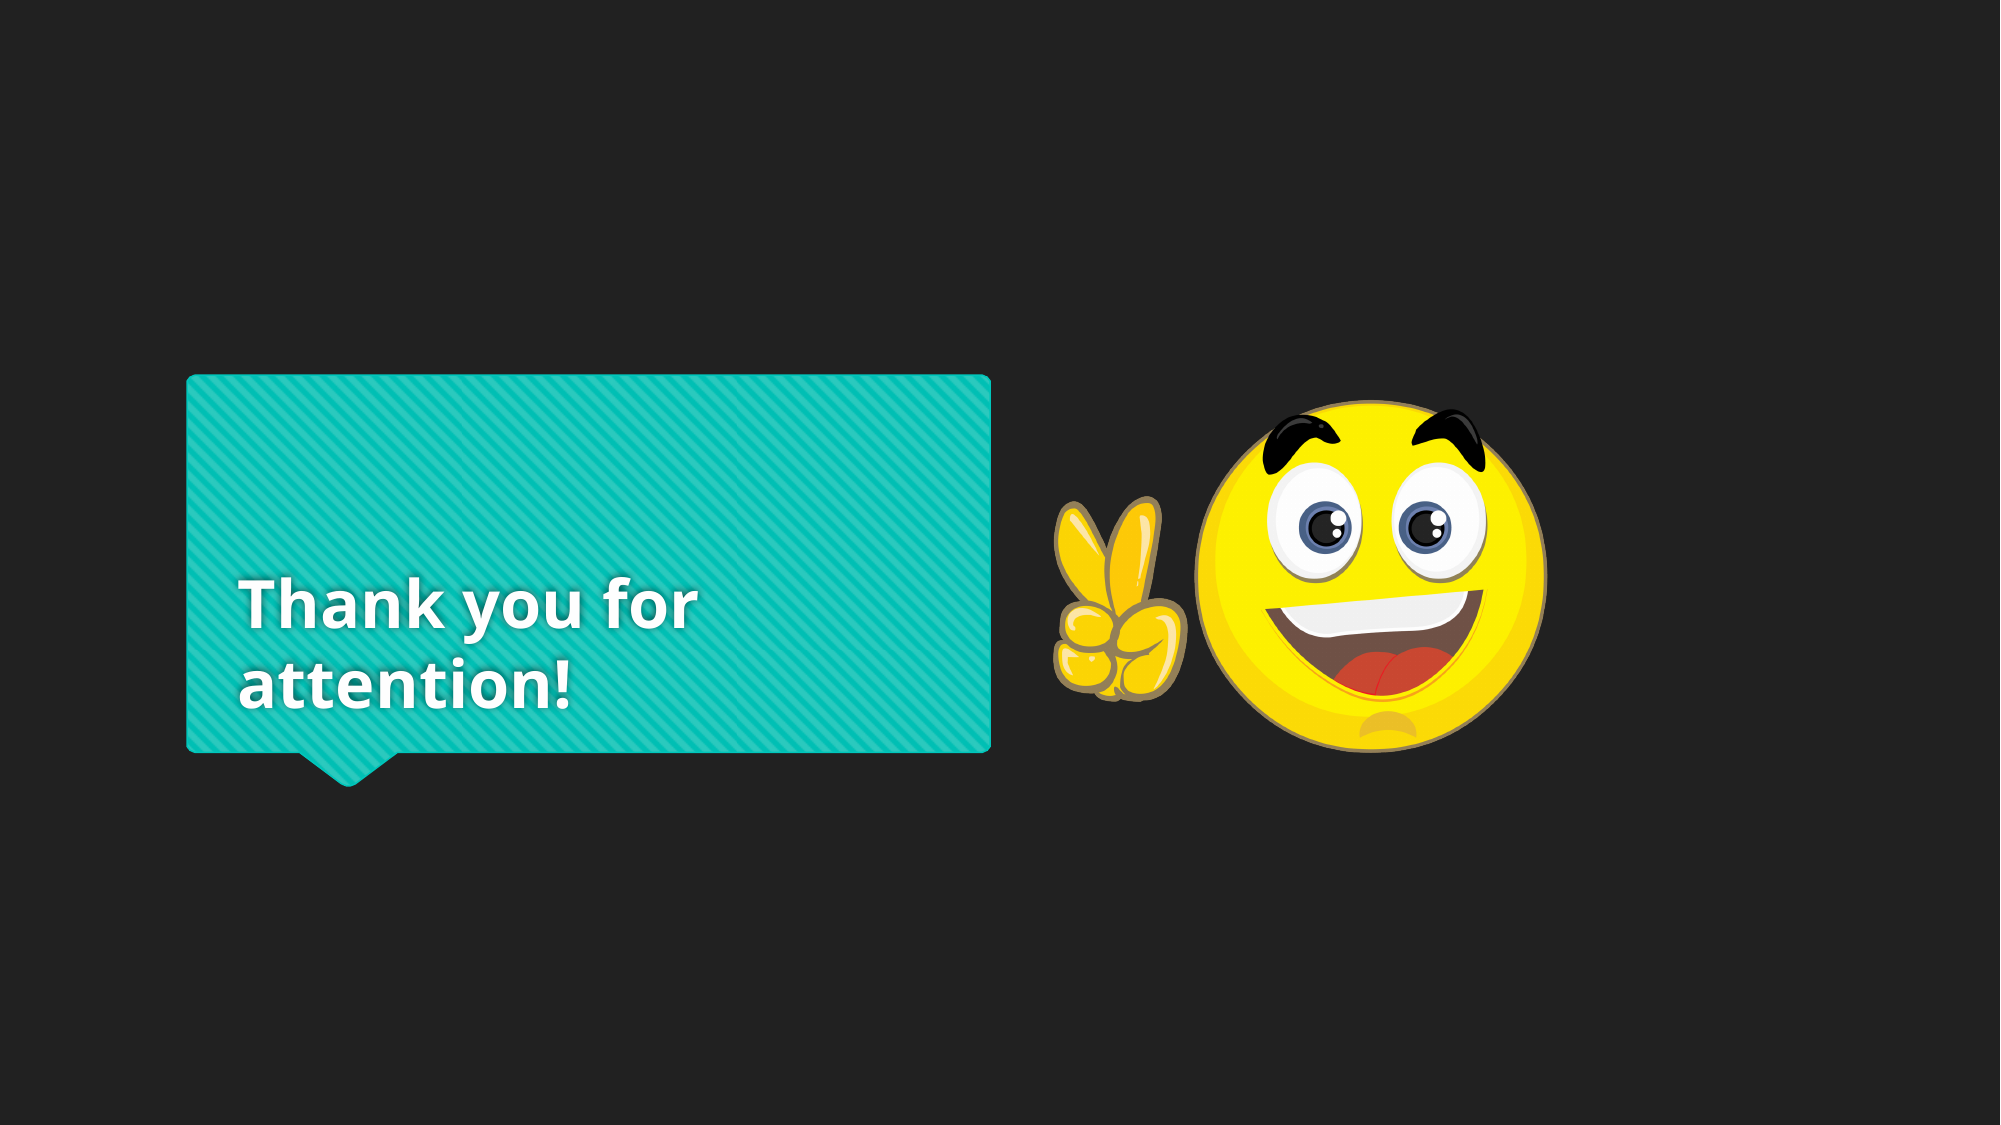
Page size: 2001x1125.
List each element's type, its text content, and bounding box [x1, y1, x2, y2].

picture [1052, 399, 1548, 754]
title Thank you for attention! [222, 399, 942, 729]
